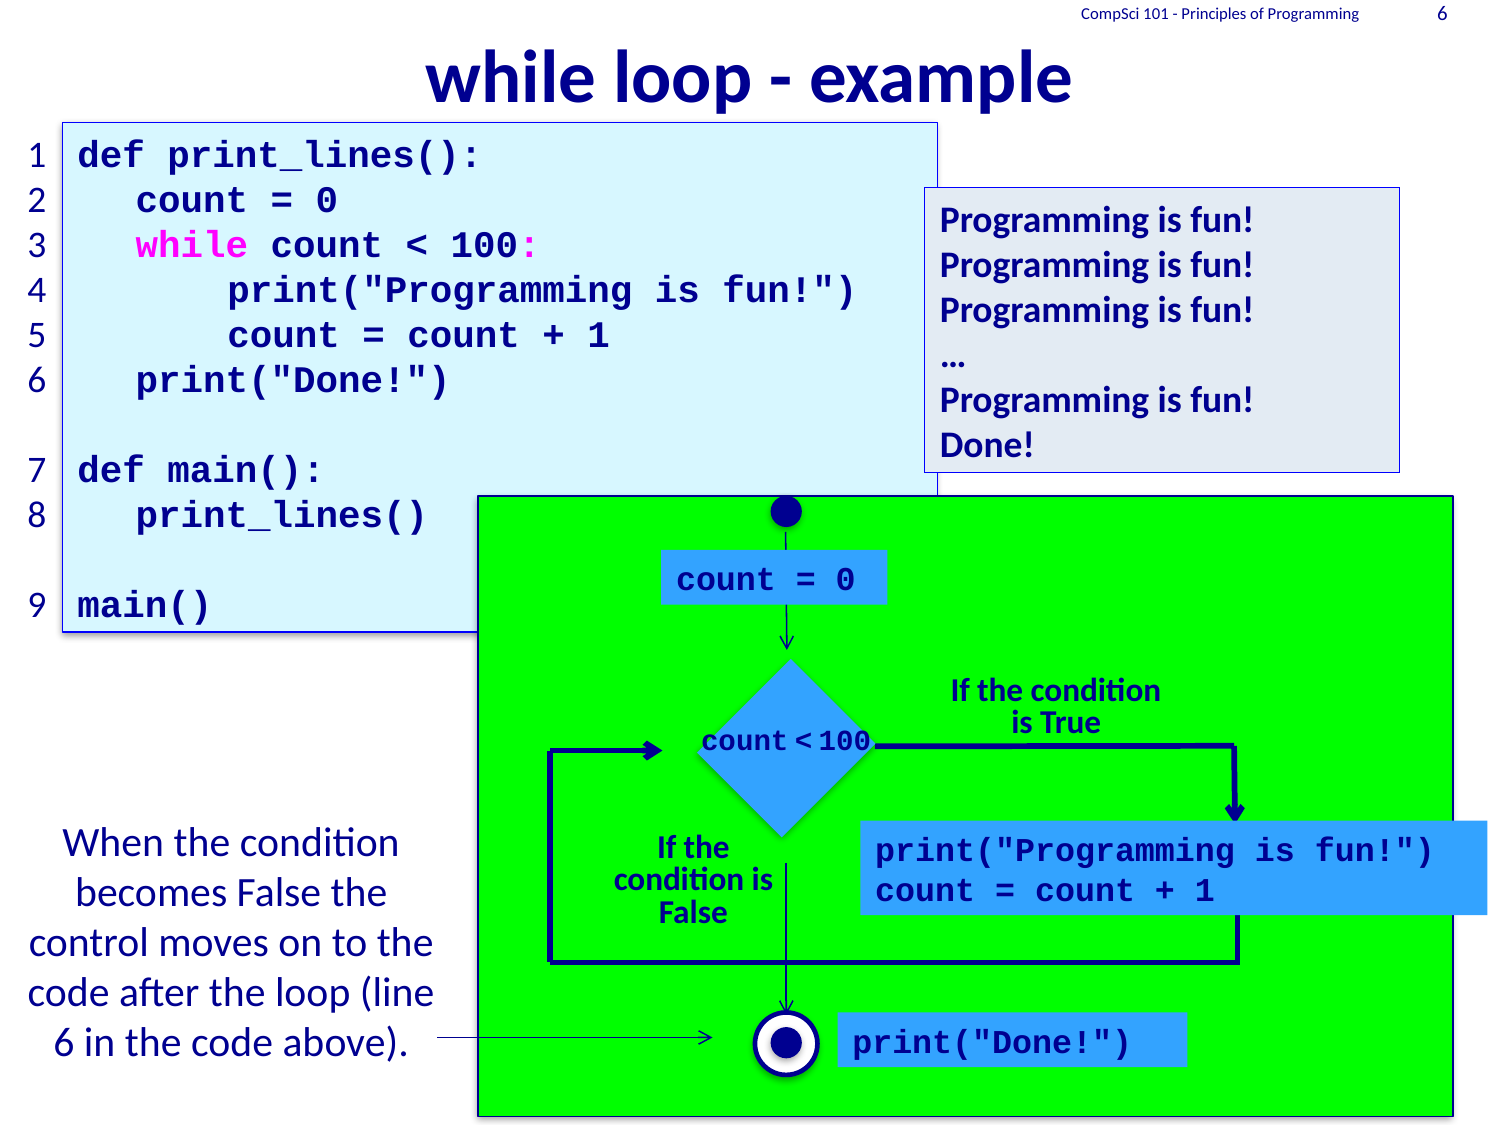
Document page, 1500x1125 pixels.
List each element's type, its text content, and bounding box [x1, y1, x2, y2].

slide_number 6 [1374, 0, 1463, 25]
text_box 1 2 3 4 5 6 7 8 9 [12, 122, 60, 633]
text_box Programming is fun! Programming is fun! Programming is fun! … Programming is fun! Done! [924, 187, 1400, 473]
text_box When the condition becomes False the control moves on to the code after the loop (line 6 in the code above). [0, 807, 463, 1073]
list [24, 633, 471, 945]
title while loop - example [0, 0, 1500, 125]
list [941, 174, 1463, 494]
footer CompSci 101 - Principles of Programming [924, 0, 1374, 25]
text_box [477, 495, 1488, 1117]
text_box def print_lines(): count = 0 while count < 100: print("Programming is fun!") count = count + 1 print("Done!") def main(): print_lines() main() [62, 122, 938, 633]
